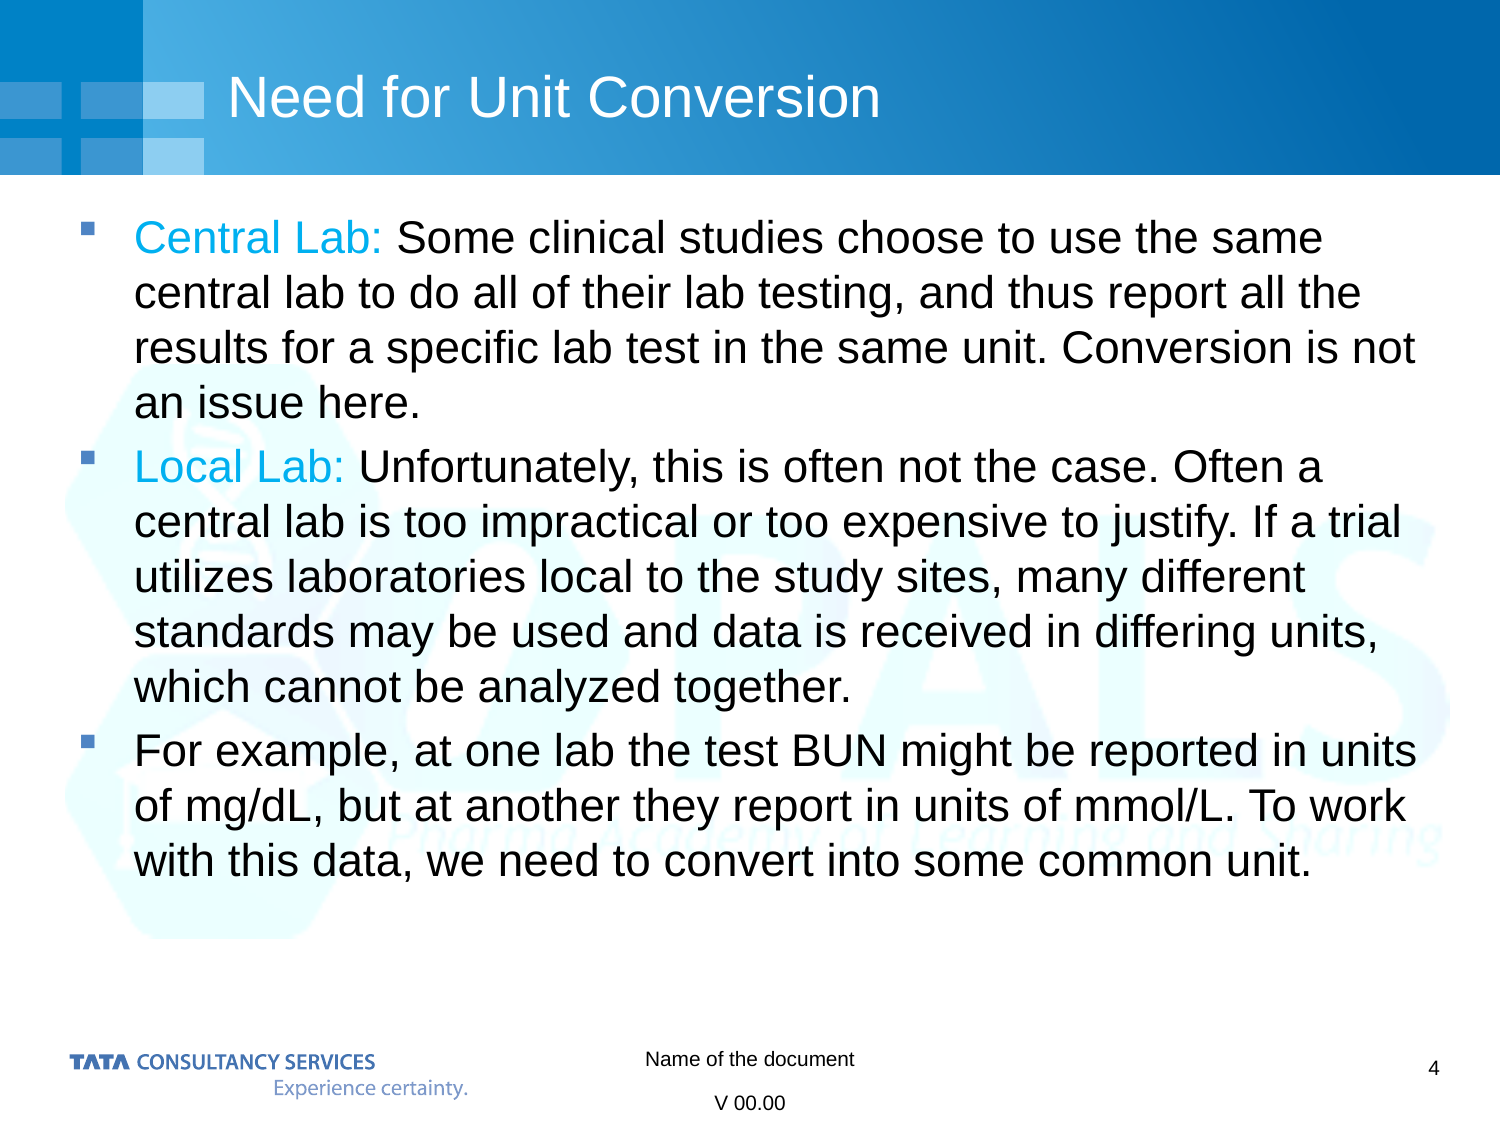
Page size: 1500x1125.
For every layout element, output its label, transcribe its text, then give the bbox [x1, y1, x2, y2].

list Central Lab: Some clinical studies choose to use the same central lab to do all of their lab testing, and thus report all the results for a specific lab test in the same unit. Conversion is not an issue here. Local Lab: Unfortunately, this is often not the case. Often a central lab is too impractical or too expensive to justify. If a trial utilizes laboratories local to the study sites, many different standards may be used and data is received in differing units, which cannot be analyzed together. For example, at one lab the test BUN might be reported in units of mg/dL, but at another they report in units of mmol/L. To work with this data, we need to convert into some common unit. [62, 200, 1445, 943]
title Need for Unit Conversion [212, 54, 1450, 135]
